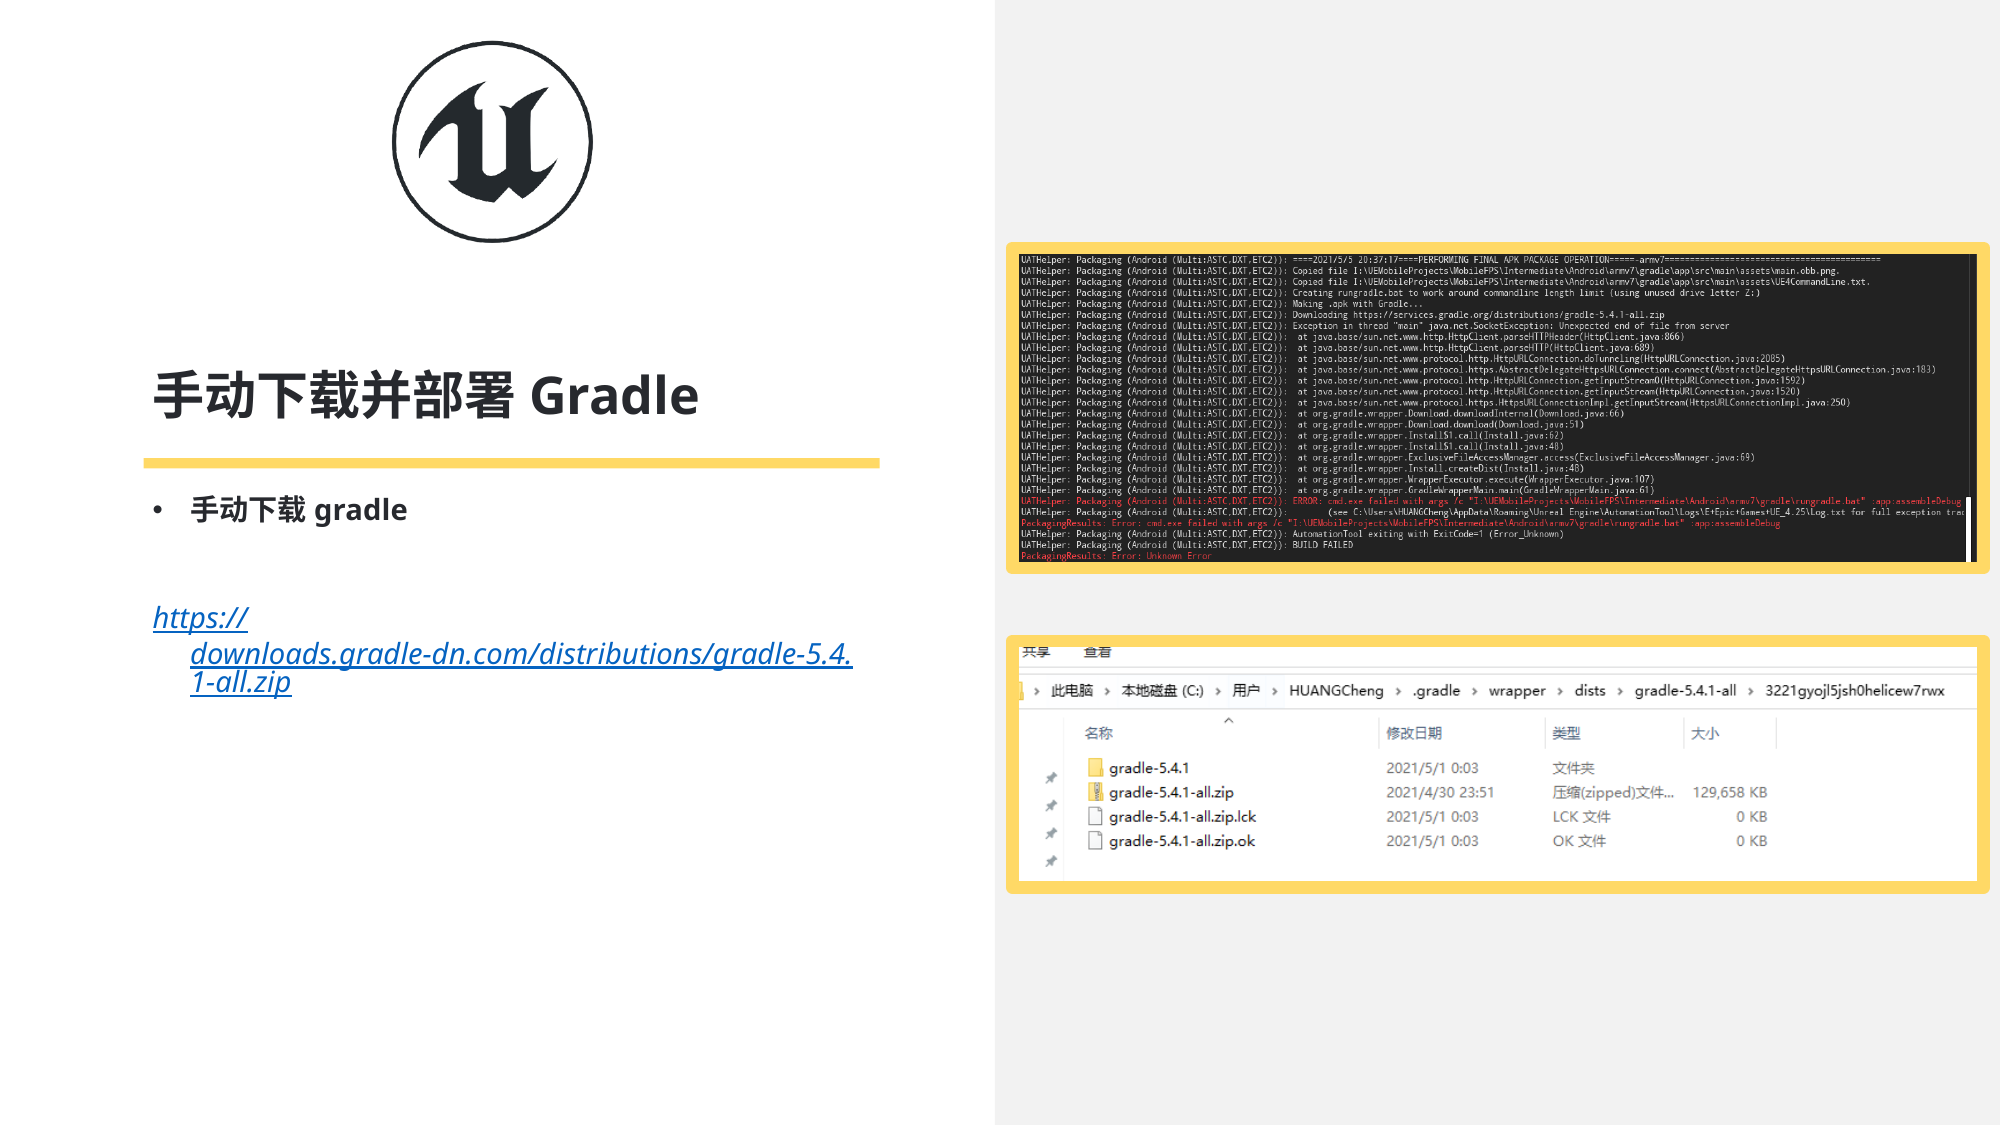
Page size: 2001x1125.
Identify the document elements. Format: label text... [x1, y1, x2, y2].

picture [1018, 253, 1978, 562]
list 手动下载gradle https://downloads.gradle-dn.com/distributions/gradle-5.4.1-all.zip [137, 487, 880, 1125]
title 手动下载并部署Gradle [137, 75, 880, 433]
picture [1018, 647, 1978, 882]
picture [384, 33, 601, 75]
